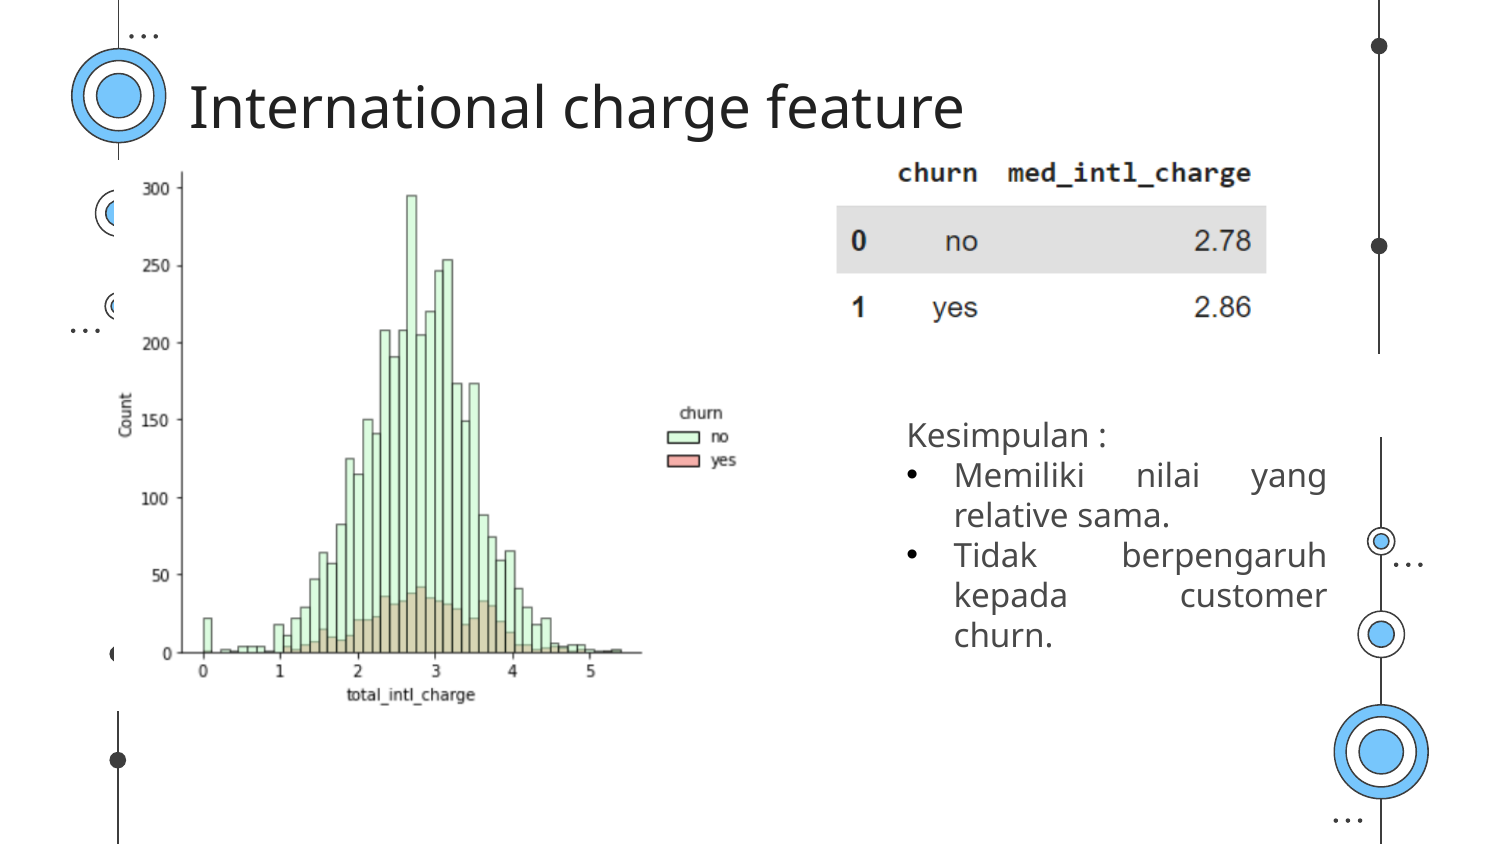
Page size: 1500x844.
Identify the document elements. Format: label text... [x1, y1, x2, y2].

picture [114, 159, 751, 711]
title International charge feature [174, 54, 1077, 149]
picture [803, 134, 1282, 355]
text_box Kesimpulan : Memiliki nilai yang relative sama. Tidak berpengaruh kepada customer churn. [891, 399, 1343, 757]
